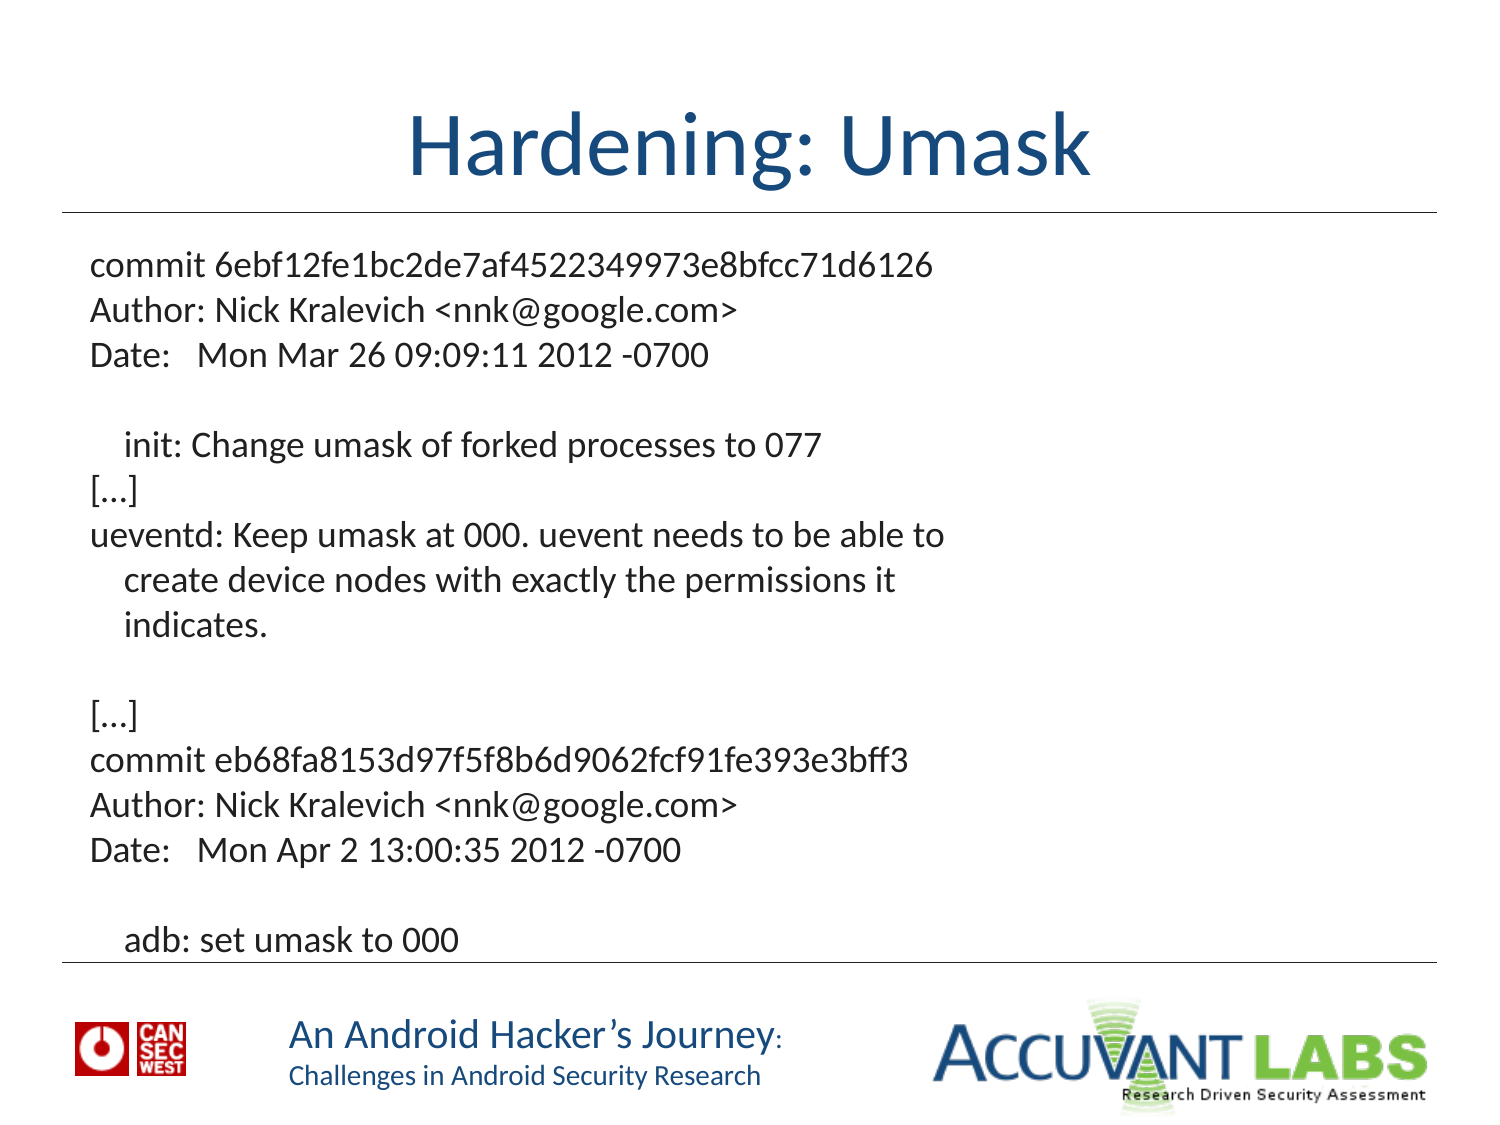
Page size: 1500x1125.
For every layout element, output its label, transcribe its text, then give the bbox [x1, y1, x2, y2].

picture [75, 1022, 129, 1076]
text_box commit 6ebf12fe1bc2de7af4522349973e8bfcc71d6126 Author: Nick Kralevich <nnk@google.com> Date: Mon Mar 26 09:09:11 2012 -0700 init: Change umask of forked processes to 077 […] ueventd: Keep umask at 000. uevent needs to be able to create device nodes with exactly the permissions it indicates. […] commit eb68fa8153d97f5f8b6d9062fcf91fe393e3bff3 Author: Nick Kralevich <nnk@google.com> Date: Mon Apr 2 13:00:35 2012 -0700 adb: set umask to 000 [74, 232, 1438, 1013]
picture [137, 1022, 186, 1076]
title Hardening: Umask [75, 45, 1425, 232]
picture [912, 979, 1449, 1125]
